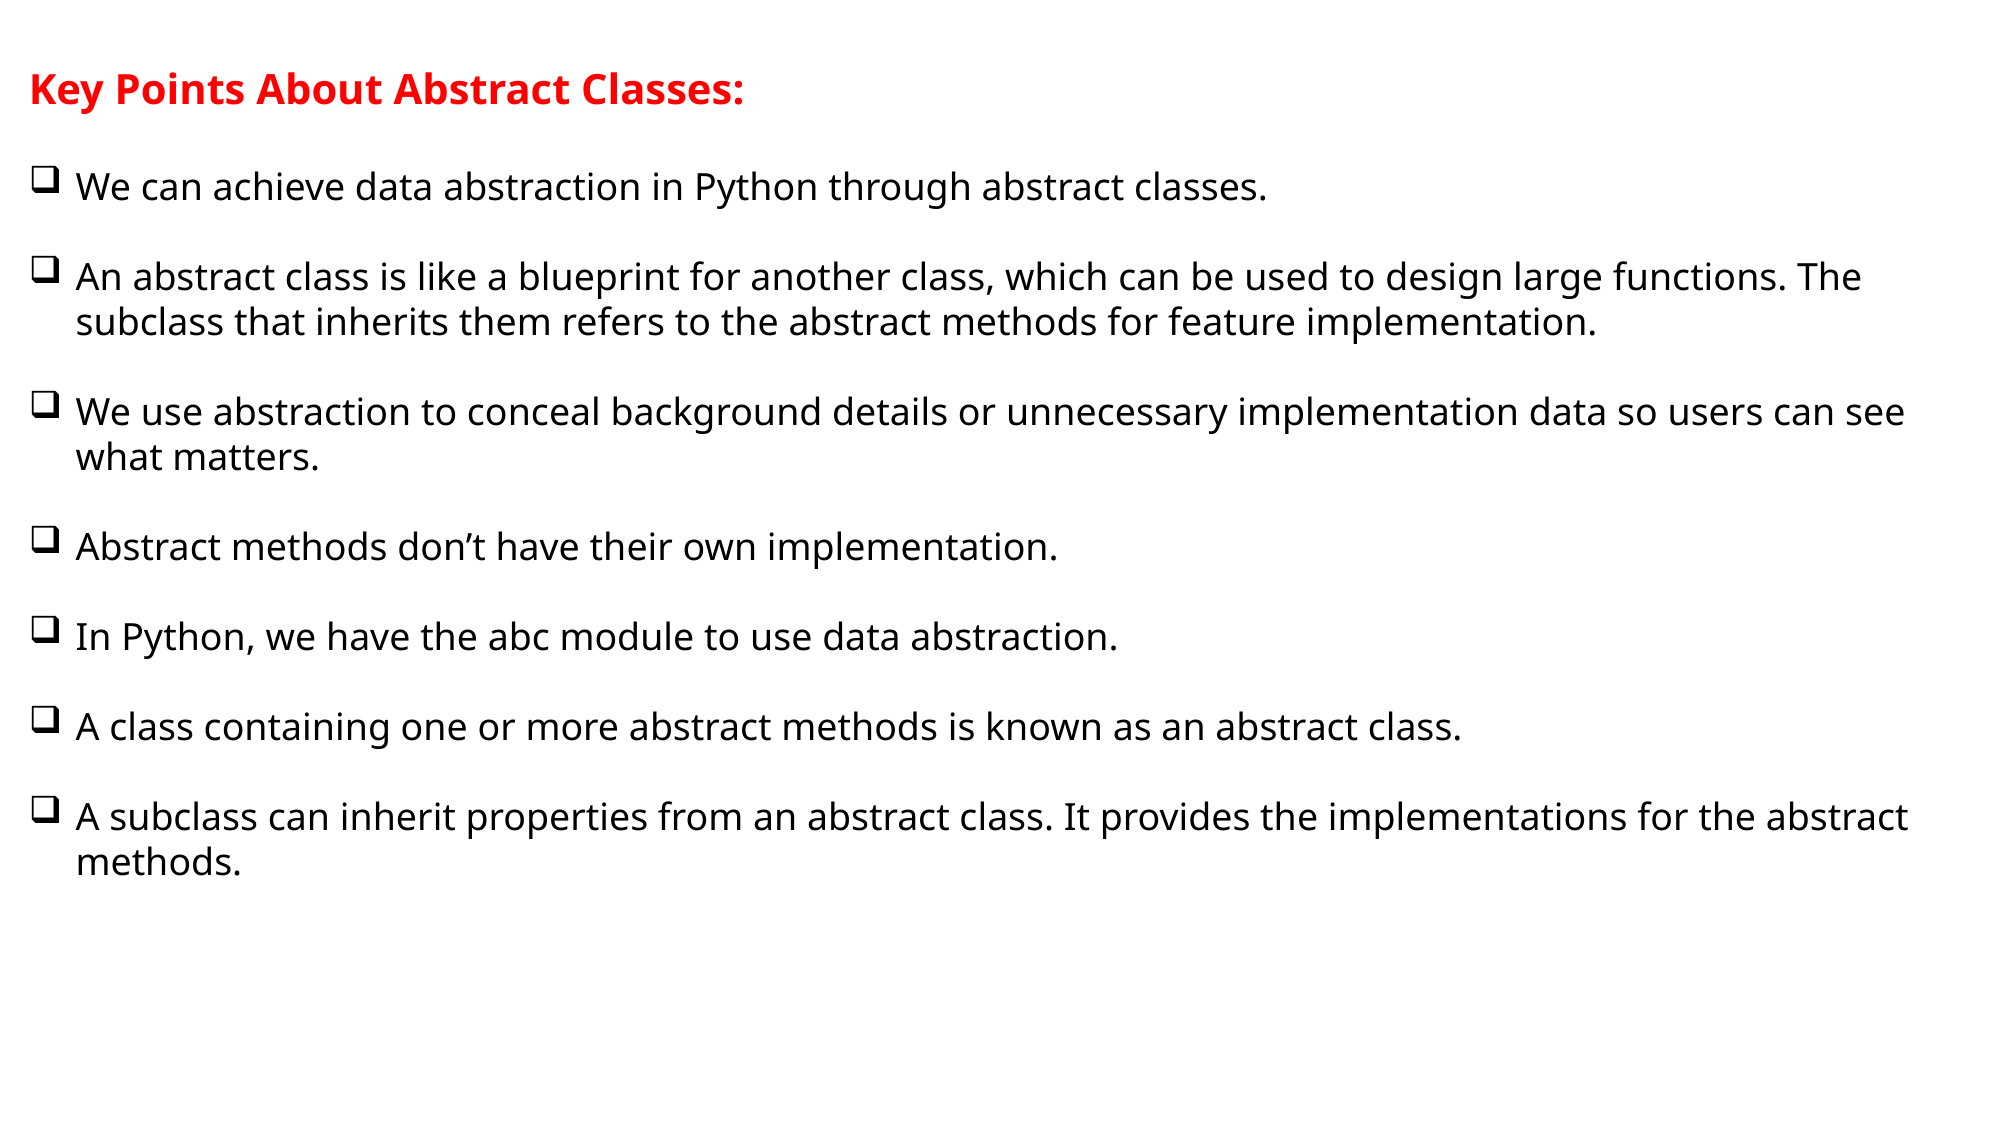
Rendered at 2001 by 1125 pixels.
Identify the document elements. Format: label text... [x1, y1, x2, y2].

text_box Key Points About Abstract Classes: We can achieve data abstraction in Python through abstract classes. An abstract class is like a blueprint for another class, which can be used to design large functions. The subclass that inherits them refers to the abstract methods for feature implementation. We use abstraction to conceal background details or unnecessary implementation data so users can see what matters. Abstract methods don’t have their own implementation. In Python, we have the abc module to use data abstraction. A class containing one or more abstract methods is known as an abstract class. A subclass can inherit properties from an abstract class. It provides the implementations for the abstract methods. [13, 55, 1954, 890]
